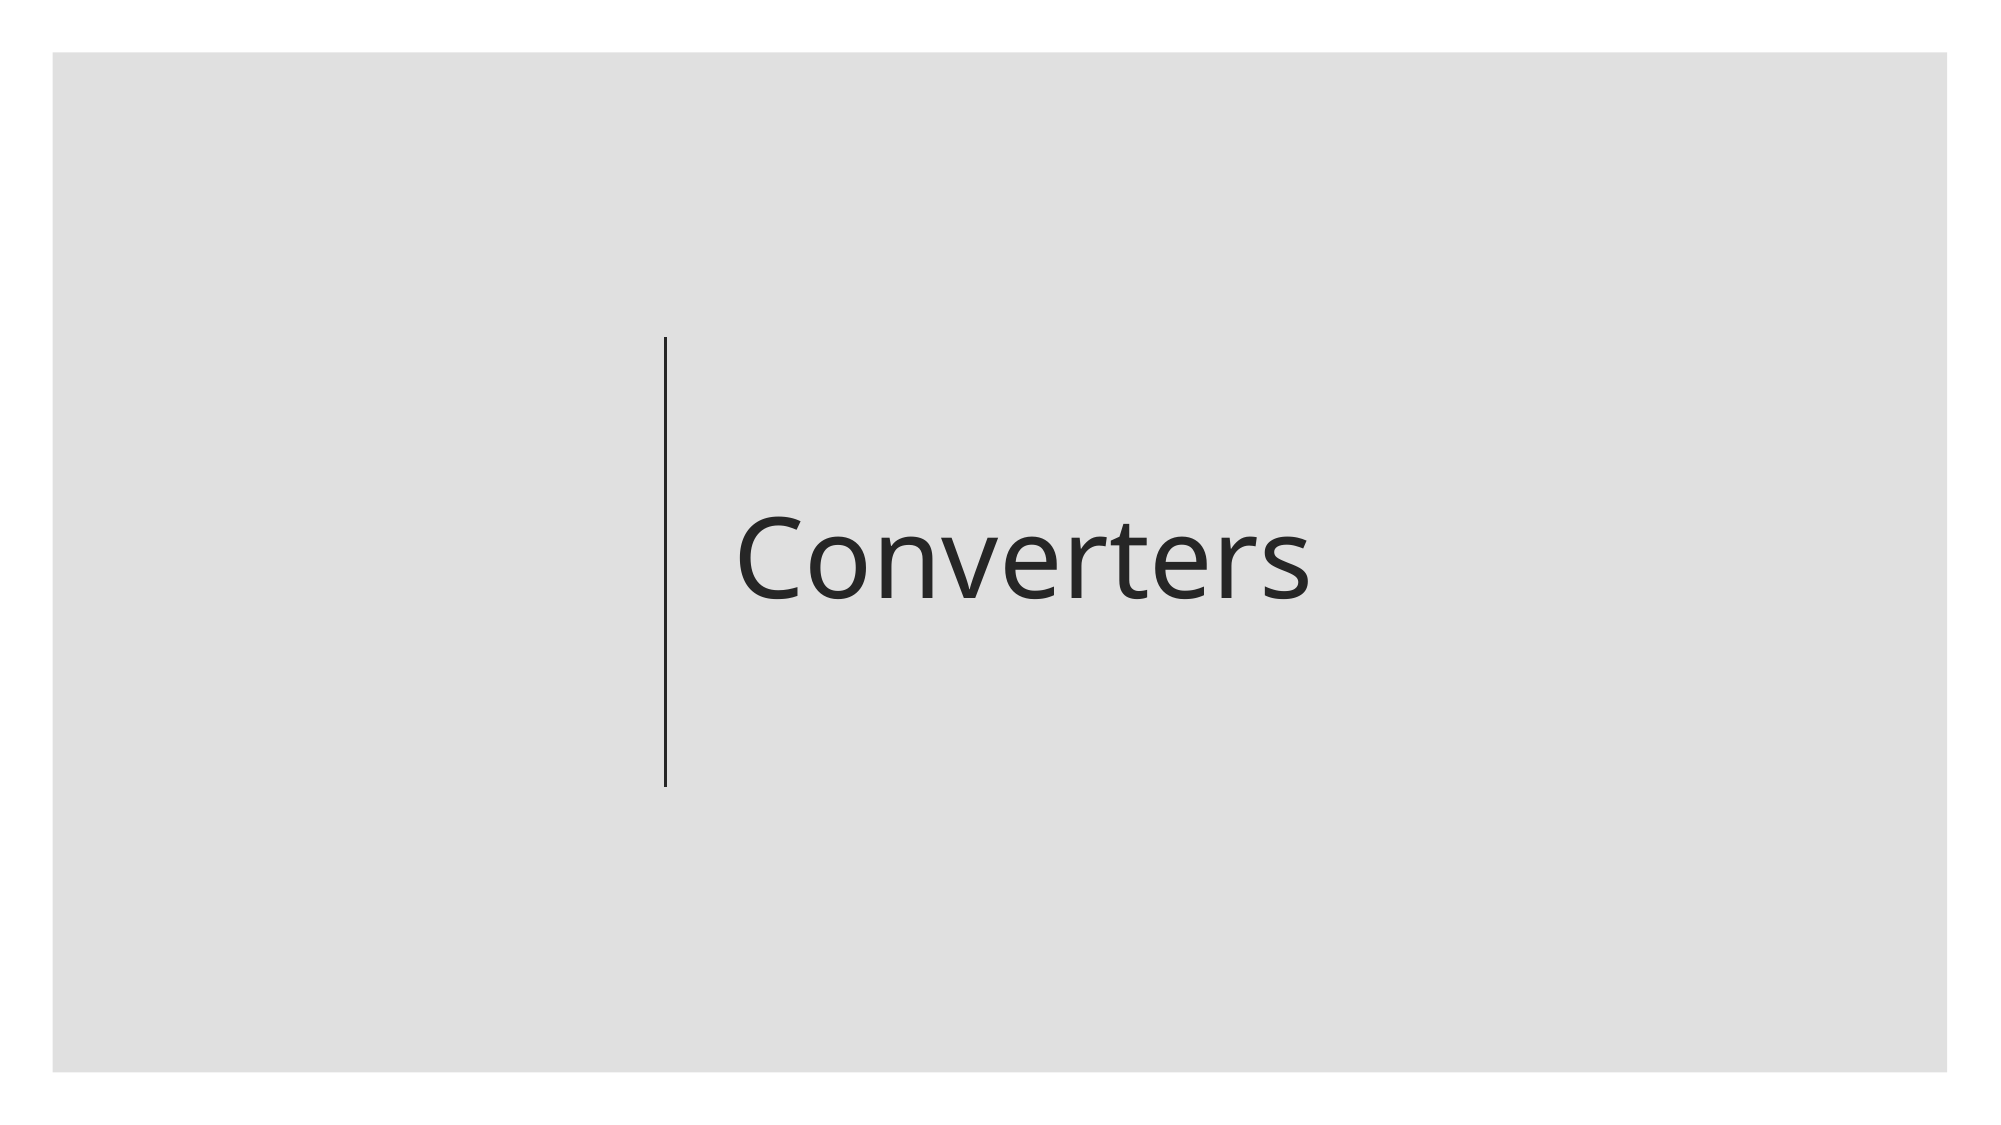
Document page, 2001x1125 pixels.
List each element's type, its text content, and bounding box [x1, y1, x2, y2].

title Converters [718, 158, 1829, 967]
text_box [52, 51, 1948, 1073]
